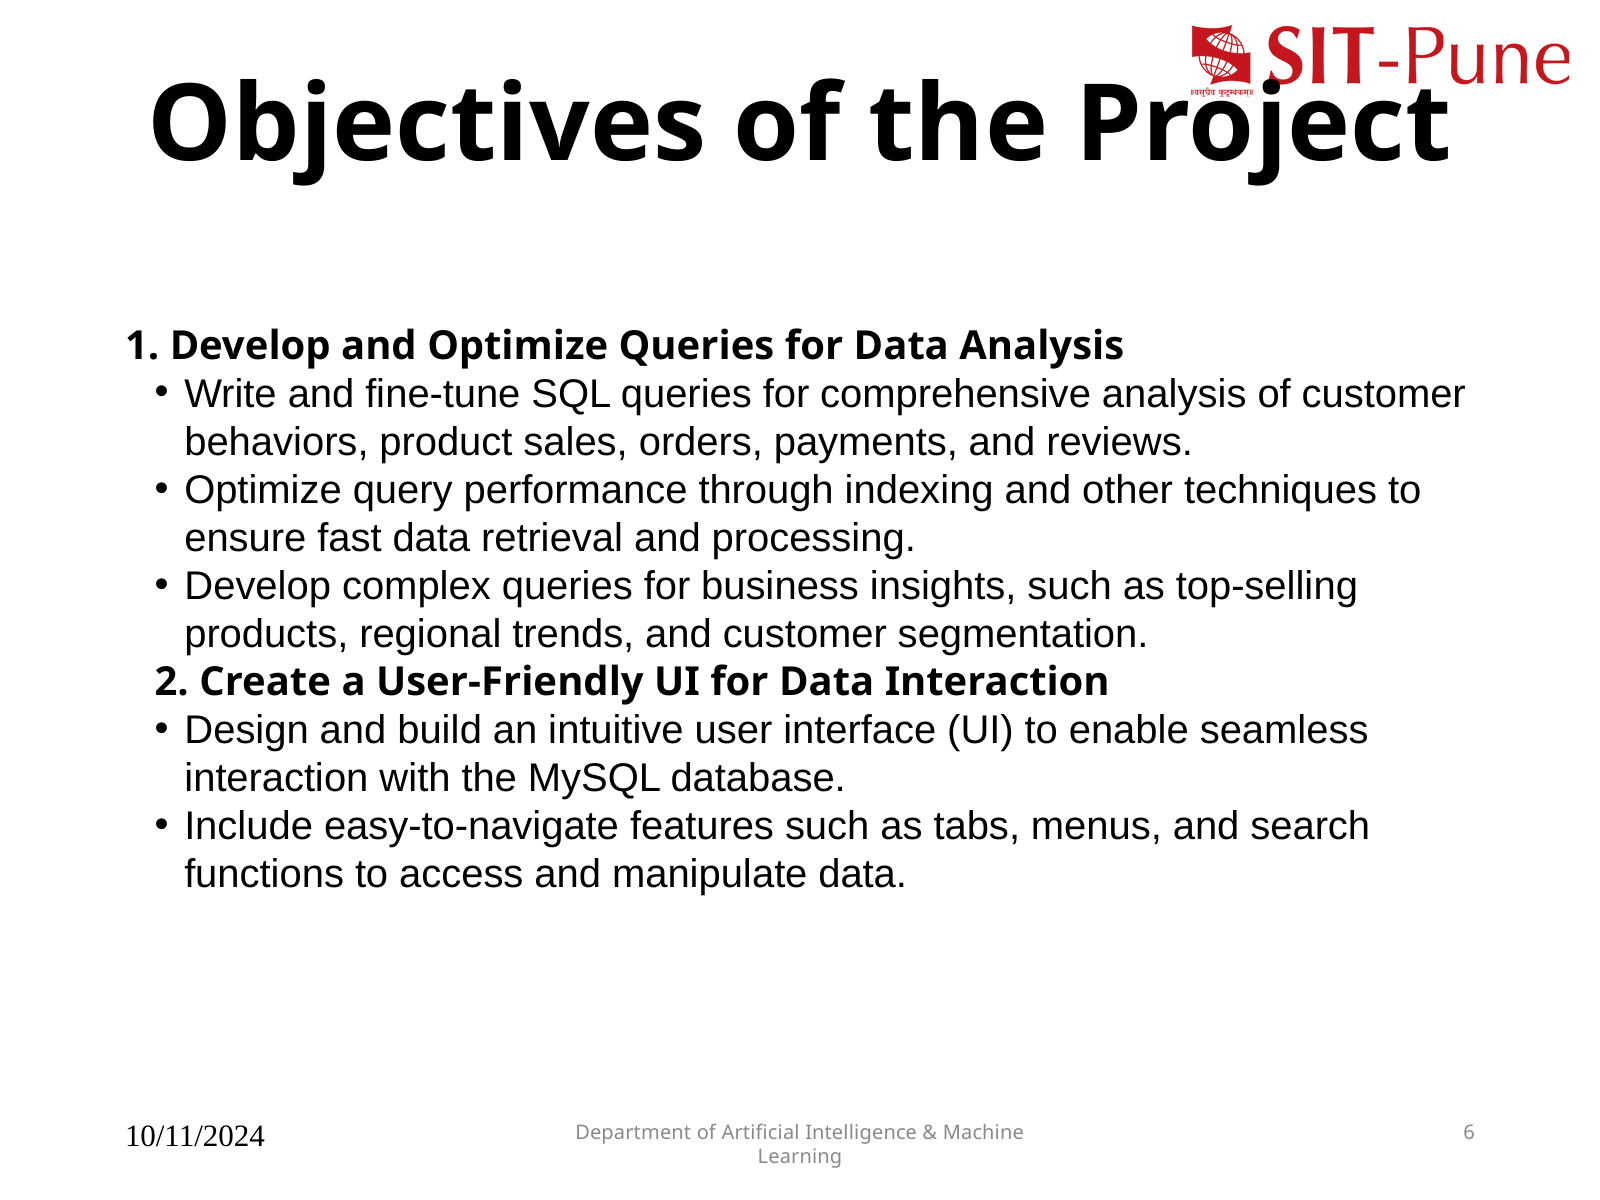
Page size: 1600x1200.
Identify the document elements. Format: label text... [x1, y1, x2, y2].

text_box 1. Develop and Optimize Queries for Data Analysis Write and fine-tune SQL queries for comprehensive analysis of customer behaviors, product sales, orders, payments, and reviews. Optimize query performance through indexing and other techniques to ensure fast data retrieval and processing. Develop complex queries for business insights, such as top-selling products, regional trends, and customer segmentation. 2. Create a User-Friendly UI for Data Interaction Design and build an intuitive user interface (UI) to enable seamless interaction with the MySQL database. Include easy-to-navigate features such as tabs, menus, and search functions to access and manipulate data. [124, 319, 1475, 944]
text_box 10/11/2024 [124, 1115, 455, 1153]
text_box [1191, 25, 1570, 97]
text_box Objectives of the Project [124, 54, 1475, 183]
text_box Department of Artificial Intelligence & Machine Learning [545, 1119, 1055, 1168]
text_box 6 [1145, 1119, 1475, 1144]
